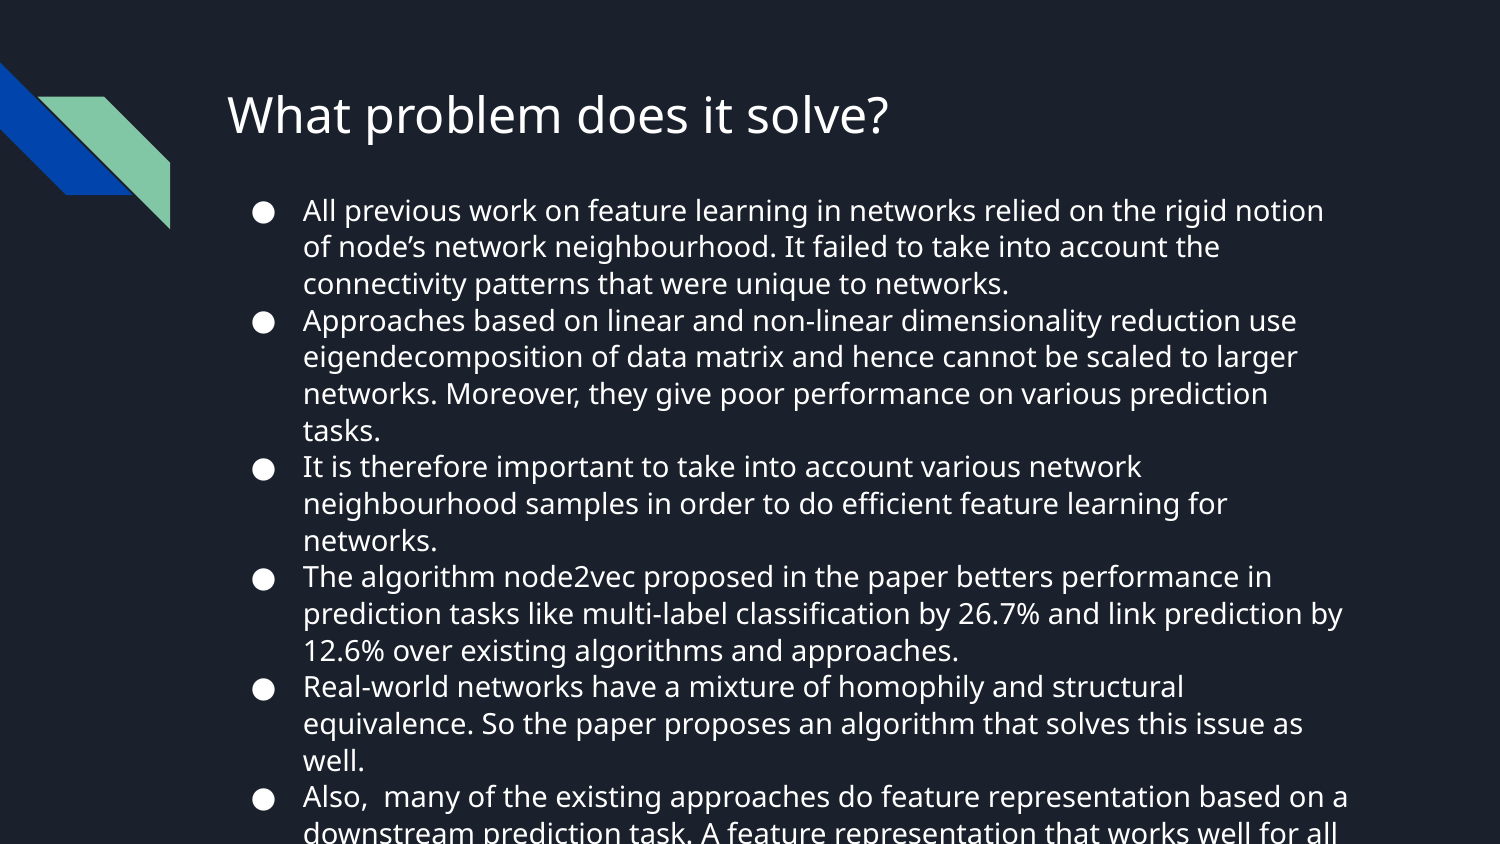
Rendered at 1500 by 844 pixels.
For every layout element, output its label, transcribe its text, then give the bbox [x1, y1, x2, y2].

list All previous work on feature learning in networks relied on the rigid notion of node’s network neighbourhood. It failed to take into account the connectivity patterns that were unique to networks. Approaches based on linear and non-linear dimensionality reduction use eigendecomposition of data matrix and hence cannot be scaled to larger networks. Moreover, they give poor performance on various prediction tasks. It is therefore important to take into account various network neighbourhood samples in order to do efficient feature learning for networks. The algorithm node2vec proposed in the paper betters performance in prediction tasks like multi-label classification by 26.7% and link prediction by 12.6% over existing algorithms and approaches. Real-world networks have a mixture of homophily and structural equivalence. So the paper proposes an algorithm that solves this issue as well. Also, many of the existing approaches do feature representation based on a downstream prediction task. A feature representation that works well for all tasks is needed. [212, 175, 1368, 735]
title What problem does it solve? [212, 64, 1368, 175]
